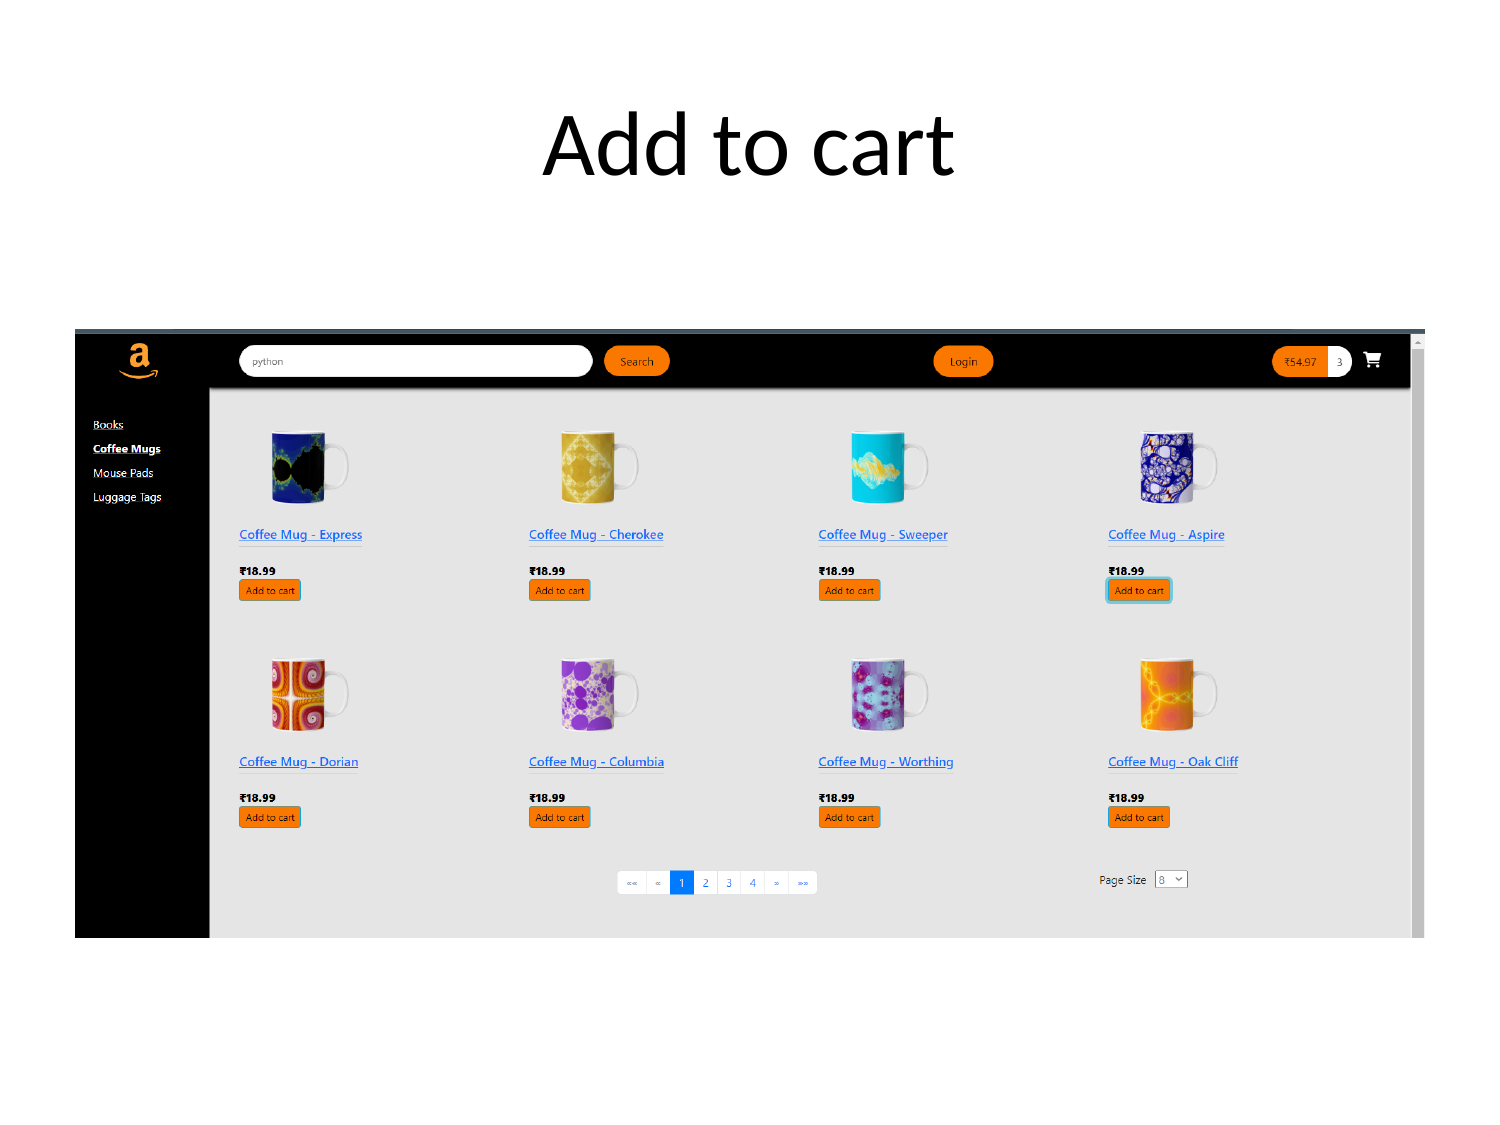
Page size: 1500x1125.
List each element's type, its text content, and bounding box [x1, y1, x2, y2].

title Add to cart [75, 45, 1425, 233]
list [74, 329, 1426, 938]
